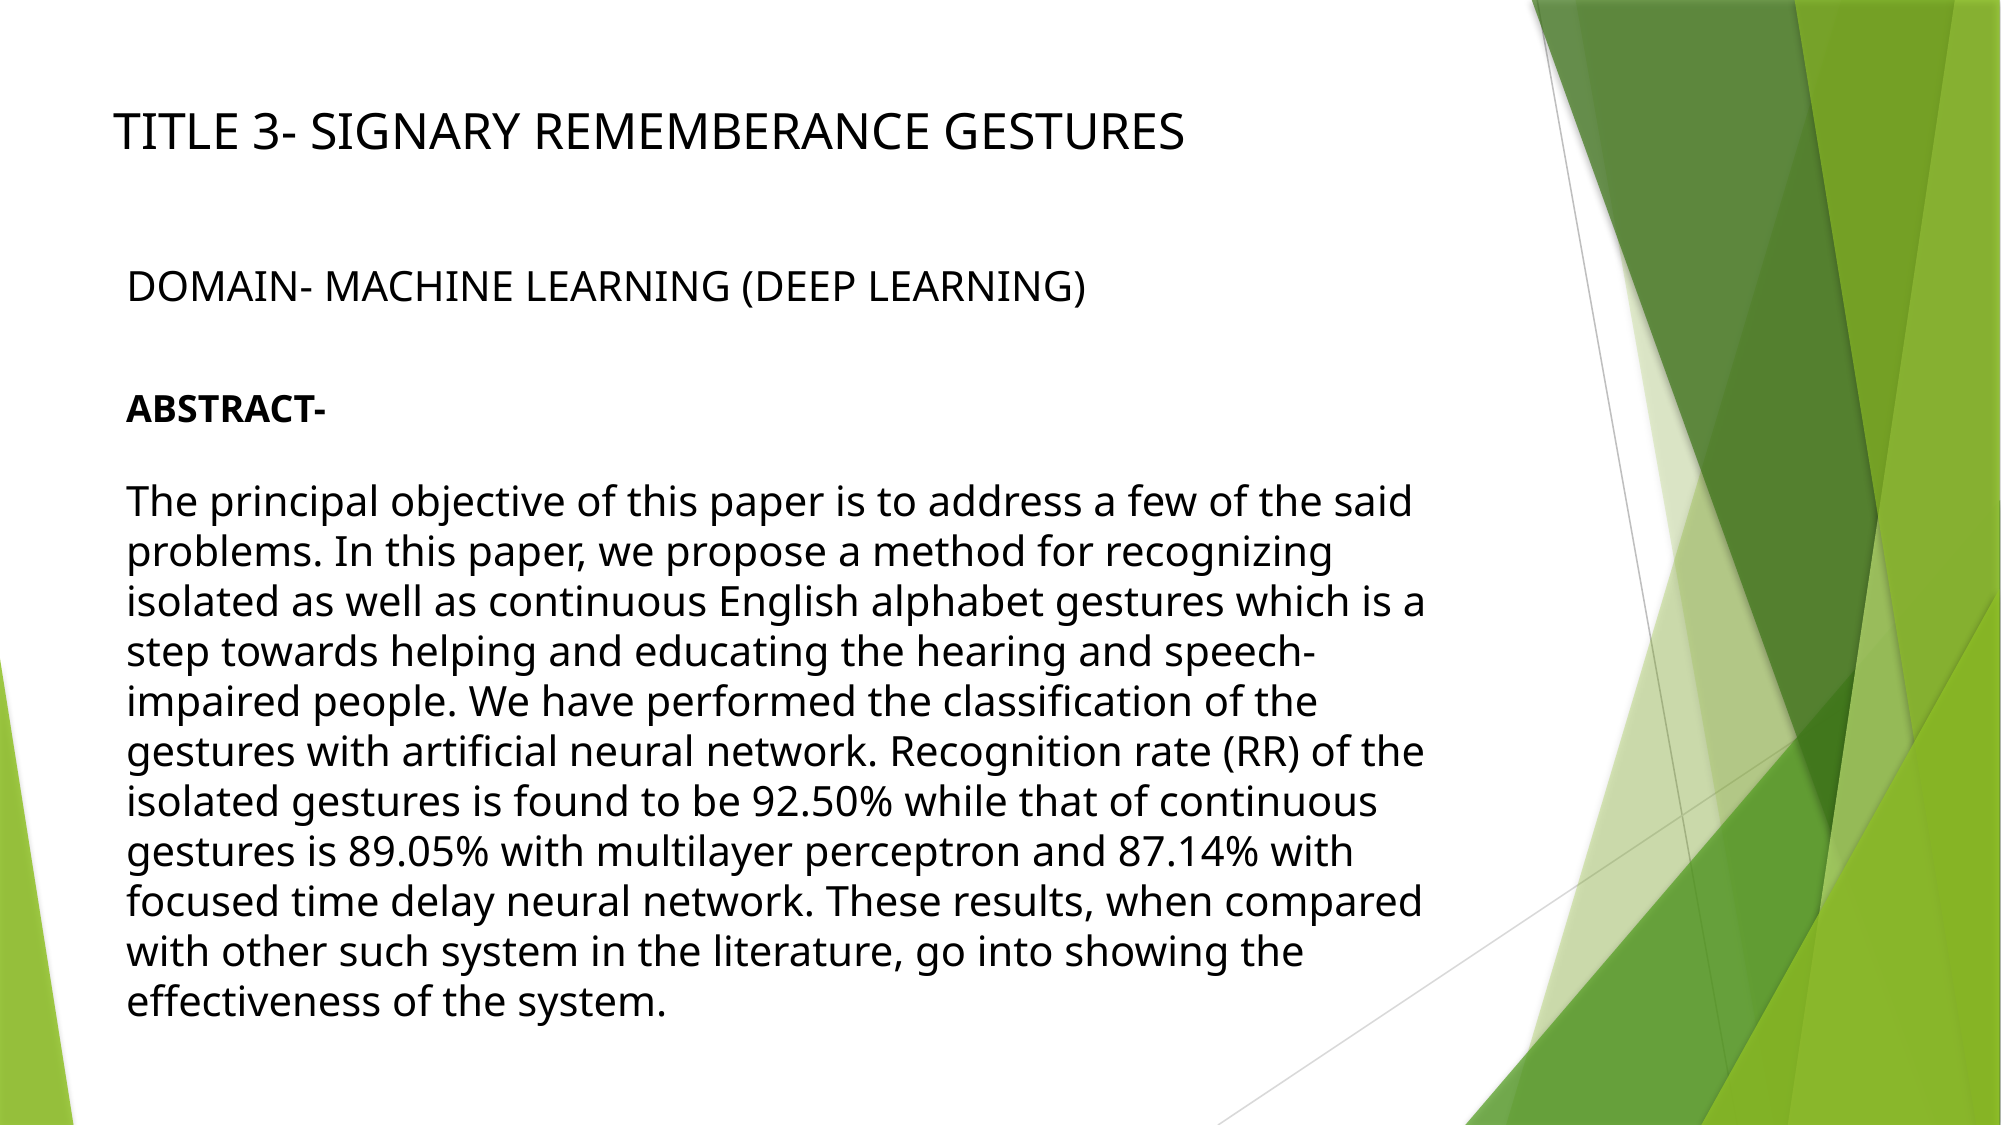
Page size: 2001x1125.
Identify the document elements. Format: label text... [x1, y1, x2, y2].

text_box DOMAIN- MACHINE LEARNING (DEEP LEARNING) [111, 252, 1470, 318]
text_box ABSTRACT- The principal objective of this paper is to address a few of the said problems. In this paper, we propose a method for recognizing isolated as well as continuous English alphabet gestures which is a step towards helping and educating the hearing and speech-impaired people. We have performed the classification of the gestures with artificial neural network. Recognition rate (RR) of the isolated gestures is found to be 92.50% while that of continuous gestures is 89.05% with multilayer perceptron and 87.14% with focused time delay neural network. These results, when compared with other such system in the literature, go into showing the effectiveness of the system. [111, 377, 1477, 1033]
text_box TITLE 3- SIGNARY REMEMBERANCE GESTURES [98, 92, 1633, 167]
